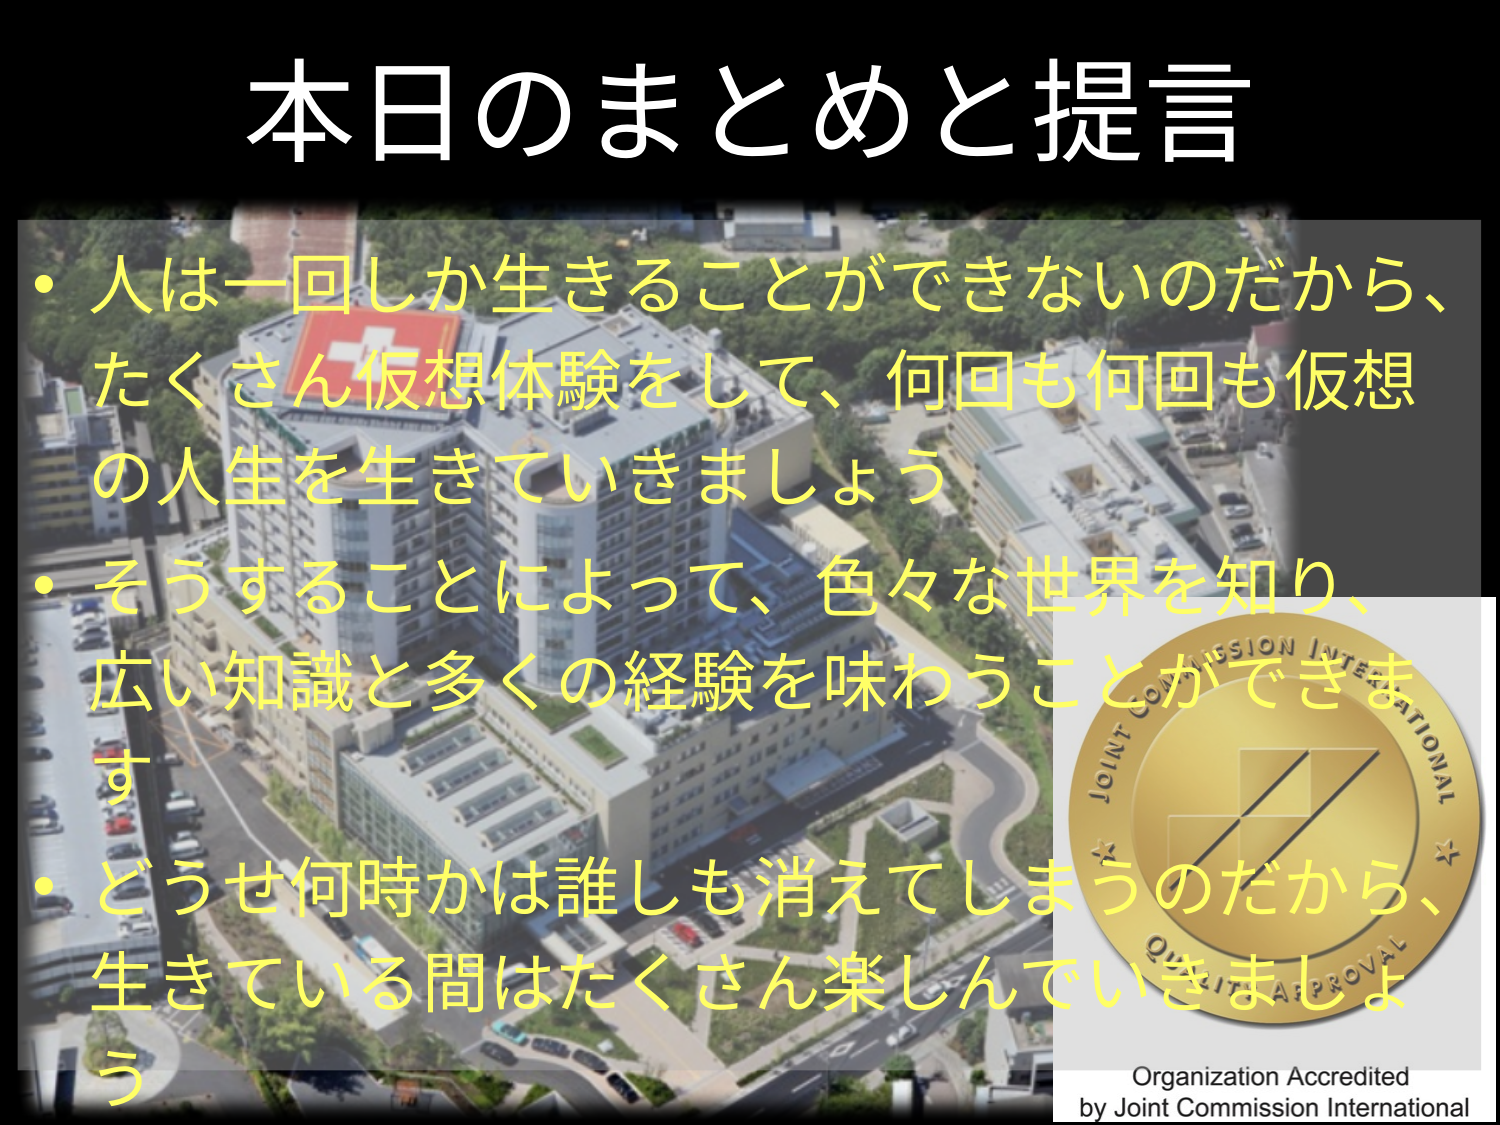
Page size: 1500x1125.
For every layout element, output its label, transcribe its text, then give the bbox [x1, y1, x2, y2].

title 本日のまとめと提言 [75, 34, 1425, 240]
picture [17, 195, 1496, 1123]
list 人は一回しか生きることができないのだから、たくさん仮想体験をして、何回も何回も仮想の人生を生きていきましょう そうすることによって、色々な世界を知り、広い知識と多くの経験を味わうことができます どうせ何時かは誰しも消えてしまうのだから、生きている間はたくさん楽しんでいきましょう みんな頑張りましょう [1308, 219, 1482, 596]
